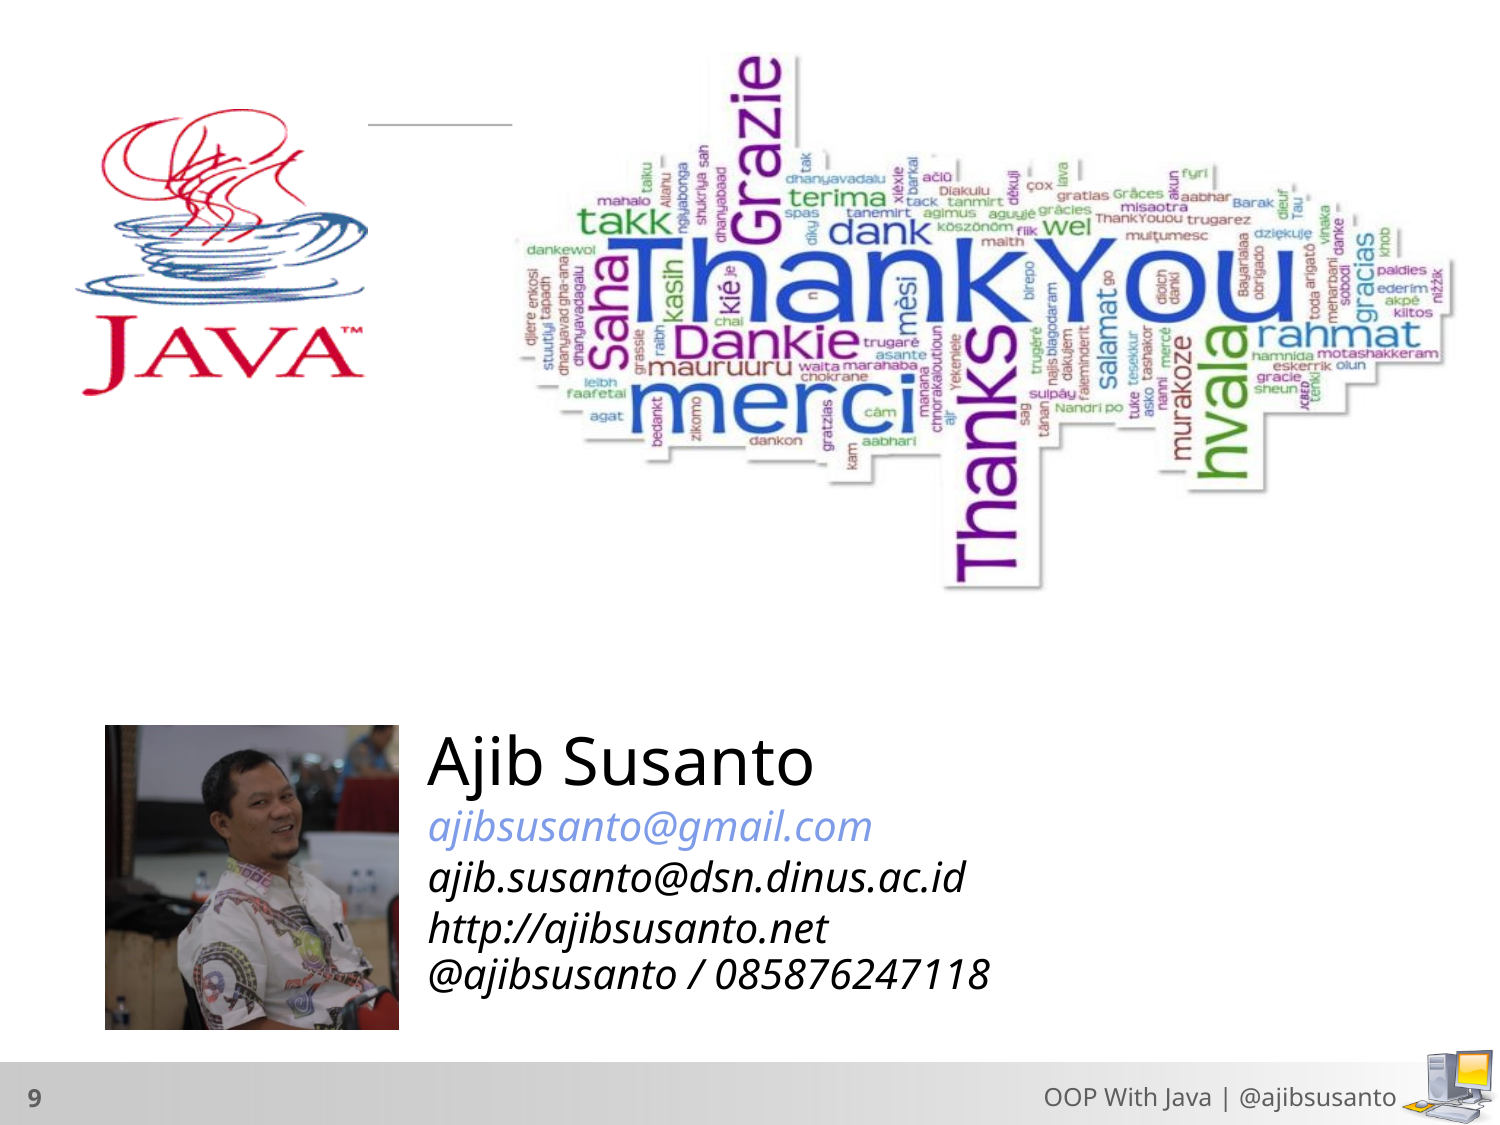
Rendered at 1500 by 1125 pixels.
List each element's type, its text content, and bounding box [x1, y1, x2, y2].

picture [74, 108, 369, 396]
text_box Ajib Susanto ajibsusanto@gmail.com ajib.susanto@dsn.dinus.ac.id http://ajibsusanto.net @ajibsusanto / 085876247118 [412, 720, 1025, 1024]
text_box [512, 52, 1459, 594]
picture [1400, 1046, 1500, 1125]
picture [105, 725, 399, 1030]
slide_number 9 [12, 1074, 363, 1113]
footer OOP With Java | @ajibsusanto [937, 1068, 1413, 1119]
